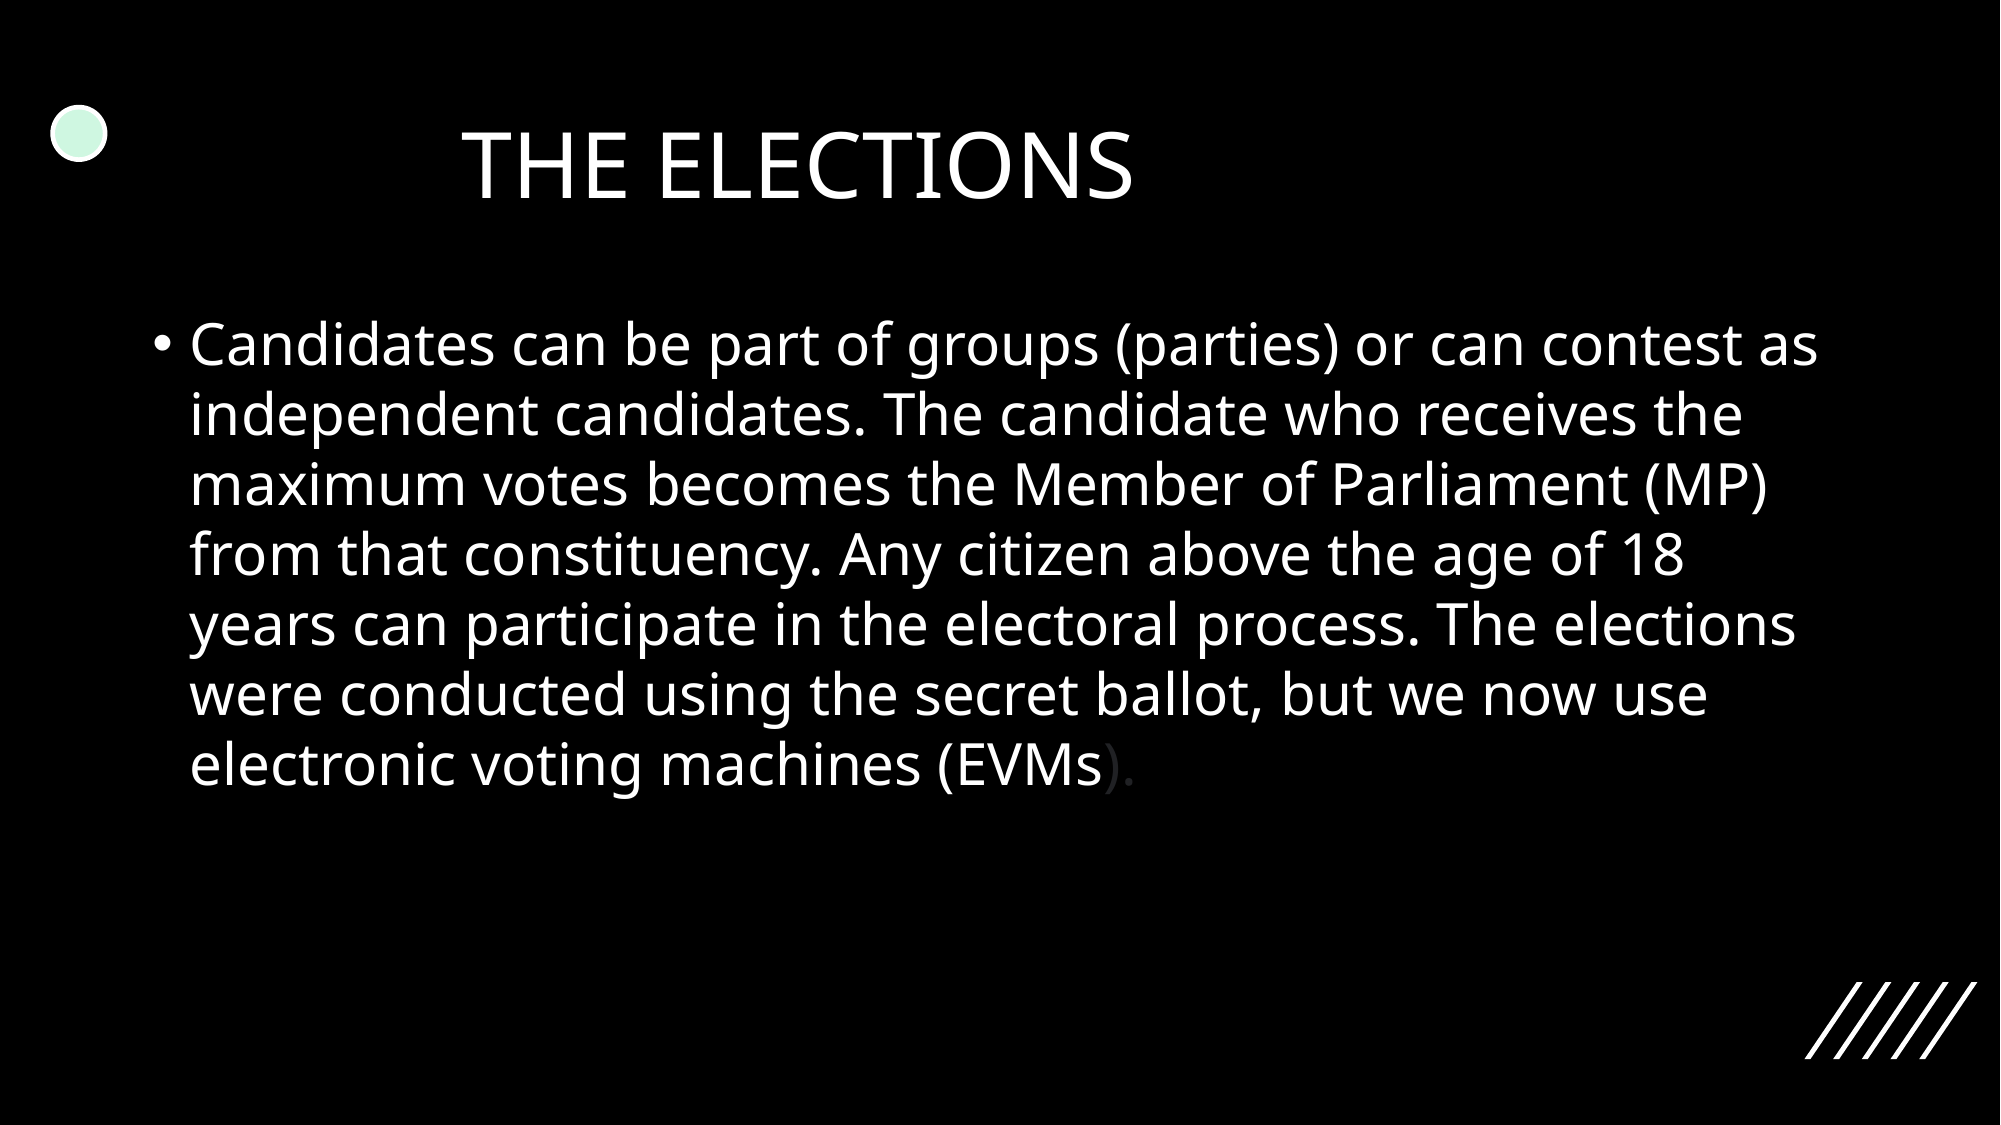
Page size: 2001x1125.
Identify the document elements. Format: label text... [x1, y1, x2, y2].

title THE ELECTIONS [137, 59, 1863, 278]
list Candidates can be part of groups (parties) or can contest as independent candidates. The candidate who receives the maximum votes becomes the Member of Parliament (MP) from that constituency. Any citizen above the age of 18 years can participate in the electoral process. The elections were conducted using the secret ballot, but we now use electronic voting machines (EVMs). [137, 299, 1863, 1014]
